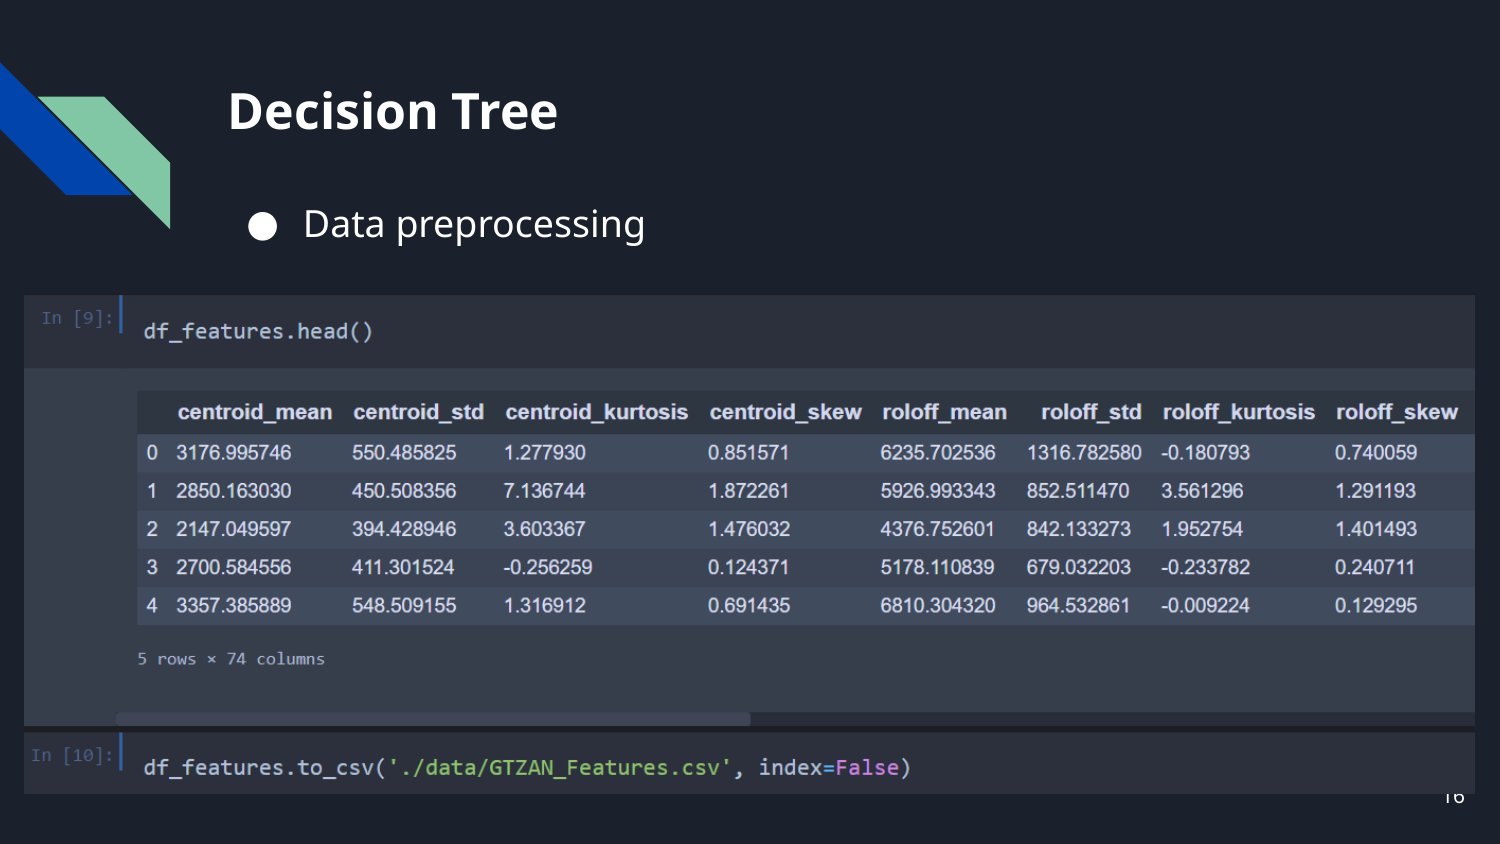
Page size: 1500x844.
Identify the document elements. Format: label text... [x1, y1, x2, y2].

title Decision Tree Data preprocessing [212, 64, 1368, 215]
slide_number ‹#› [1389, 764, 1480, 830]
picture [24, 293, 1476, 794]
